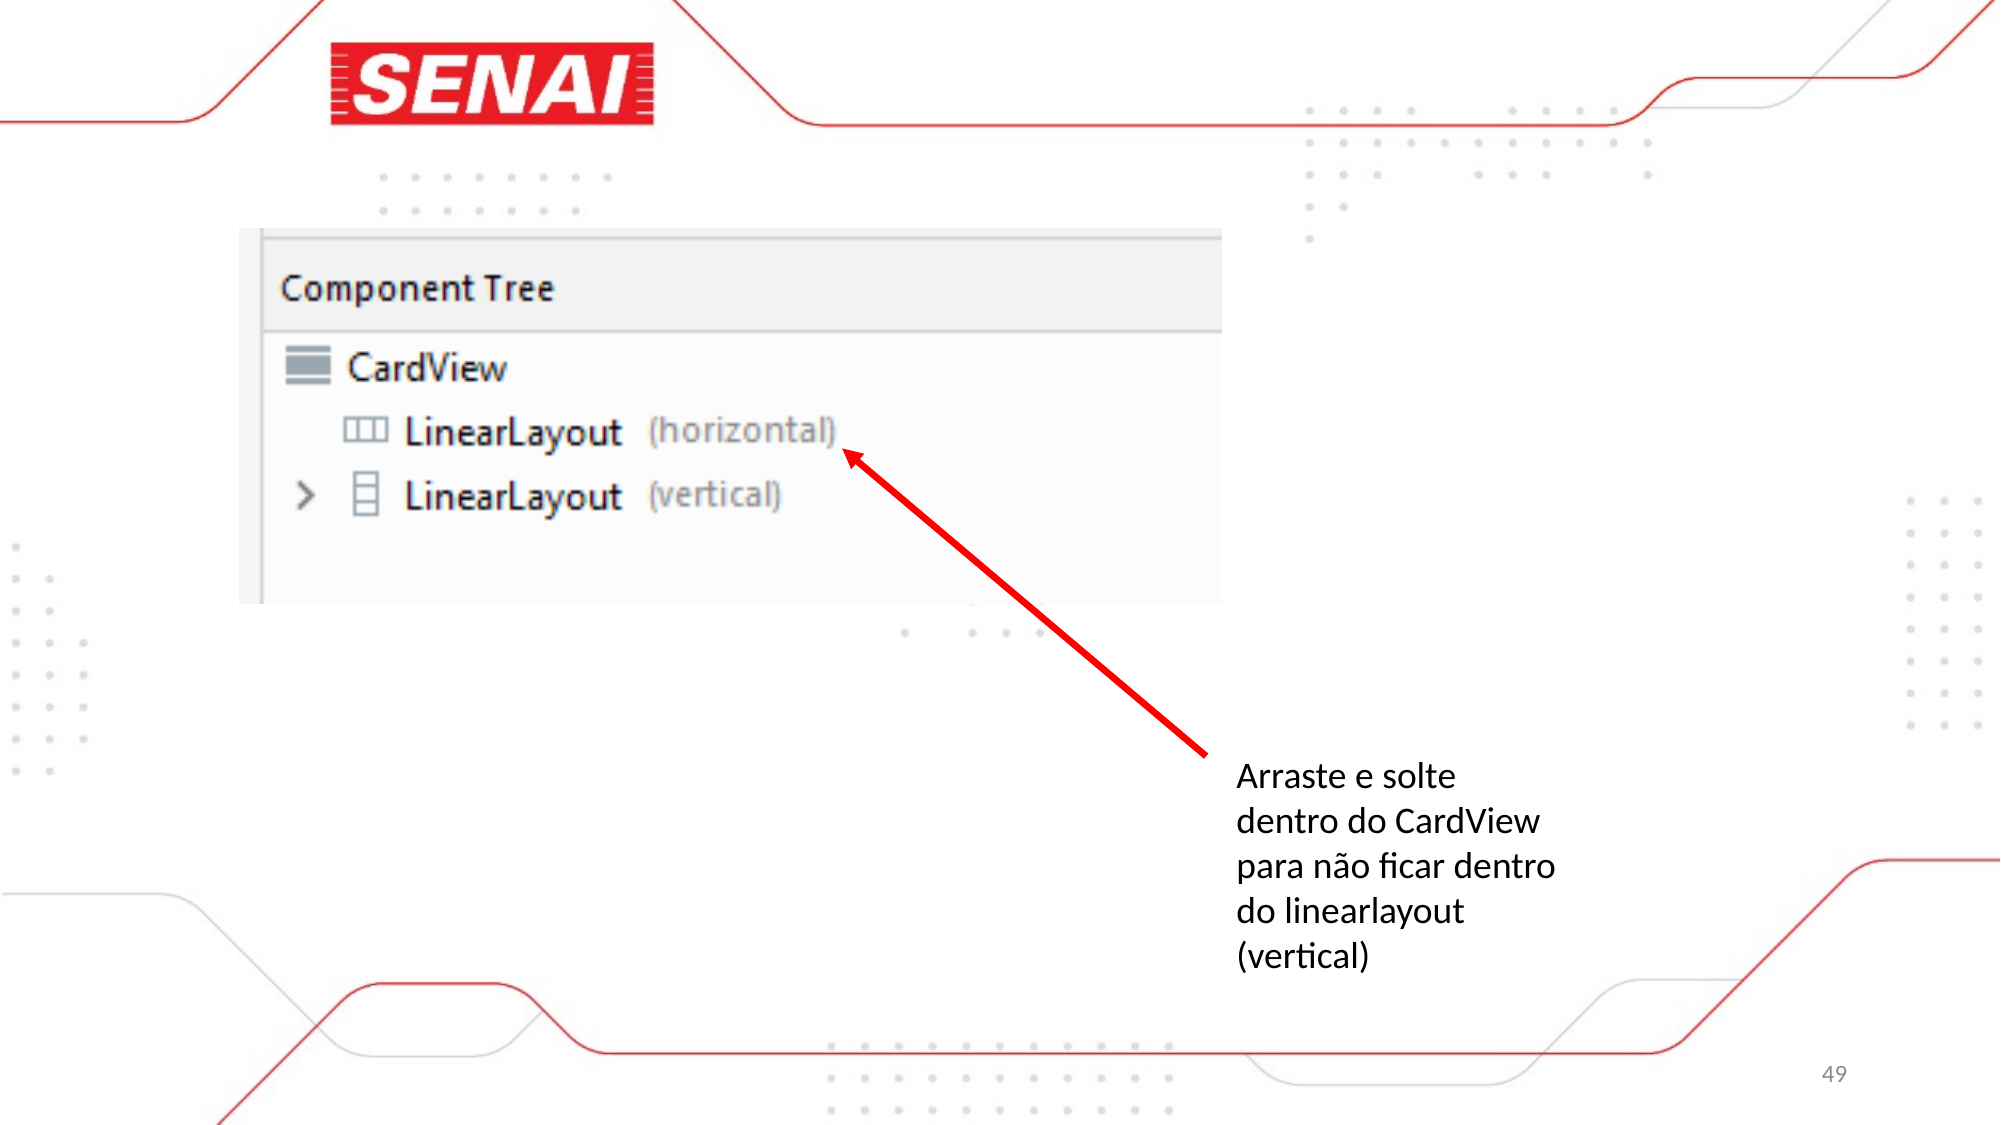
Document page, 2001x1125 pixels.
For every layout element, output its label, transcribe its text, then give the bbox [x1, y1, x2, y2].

picture [0, 0, 2001, 1125]
text_box Arraste e solte dentro do CardView para não ficar dentro do linearlayout (vertical) [1221, 743, 1577, 984]
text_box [842, 448, 1207, 757]
slide_number 49 [1412, 1042, 1863, 1103]
